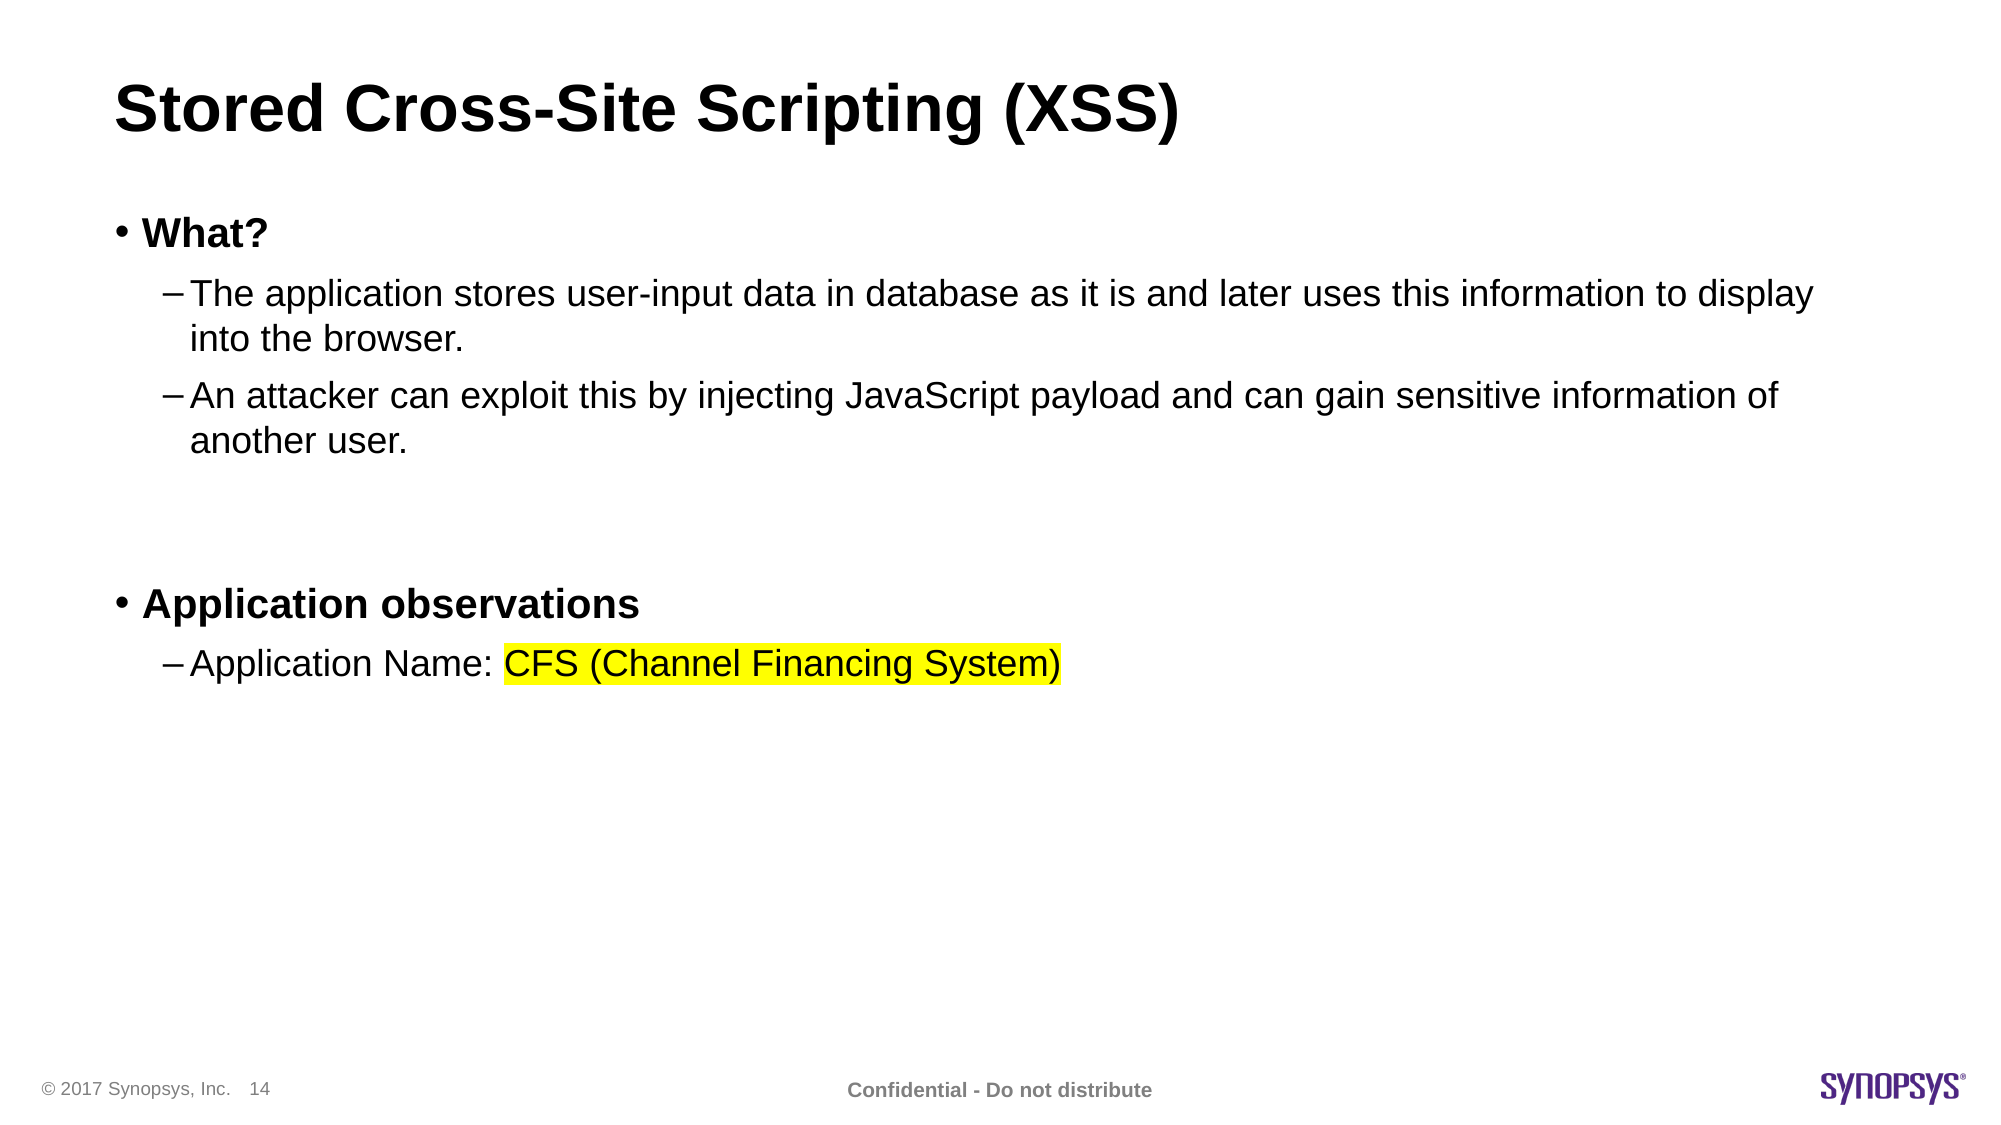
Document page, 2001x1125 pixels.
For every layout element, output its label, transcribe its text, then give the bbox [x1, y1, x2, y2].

title Stored Cross-Site Scripting (XSS) [99, 11, 2000, 199]
list What? The application stores user-input data in database as it is and later uses this information to display into the browser. An attacker can exploit this by injecting JavaScript payload and can gain sensitive information of another user. Application observations Application Name: CFS (Channel Financing System) [99, 198, 1900, 1010]
picture [1821, 1073, 1966, 1109]
